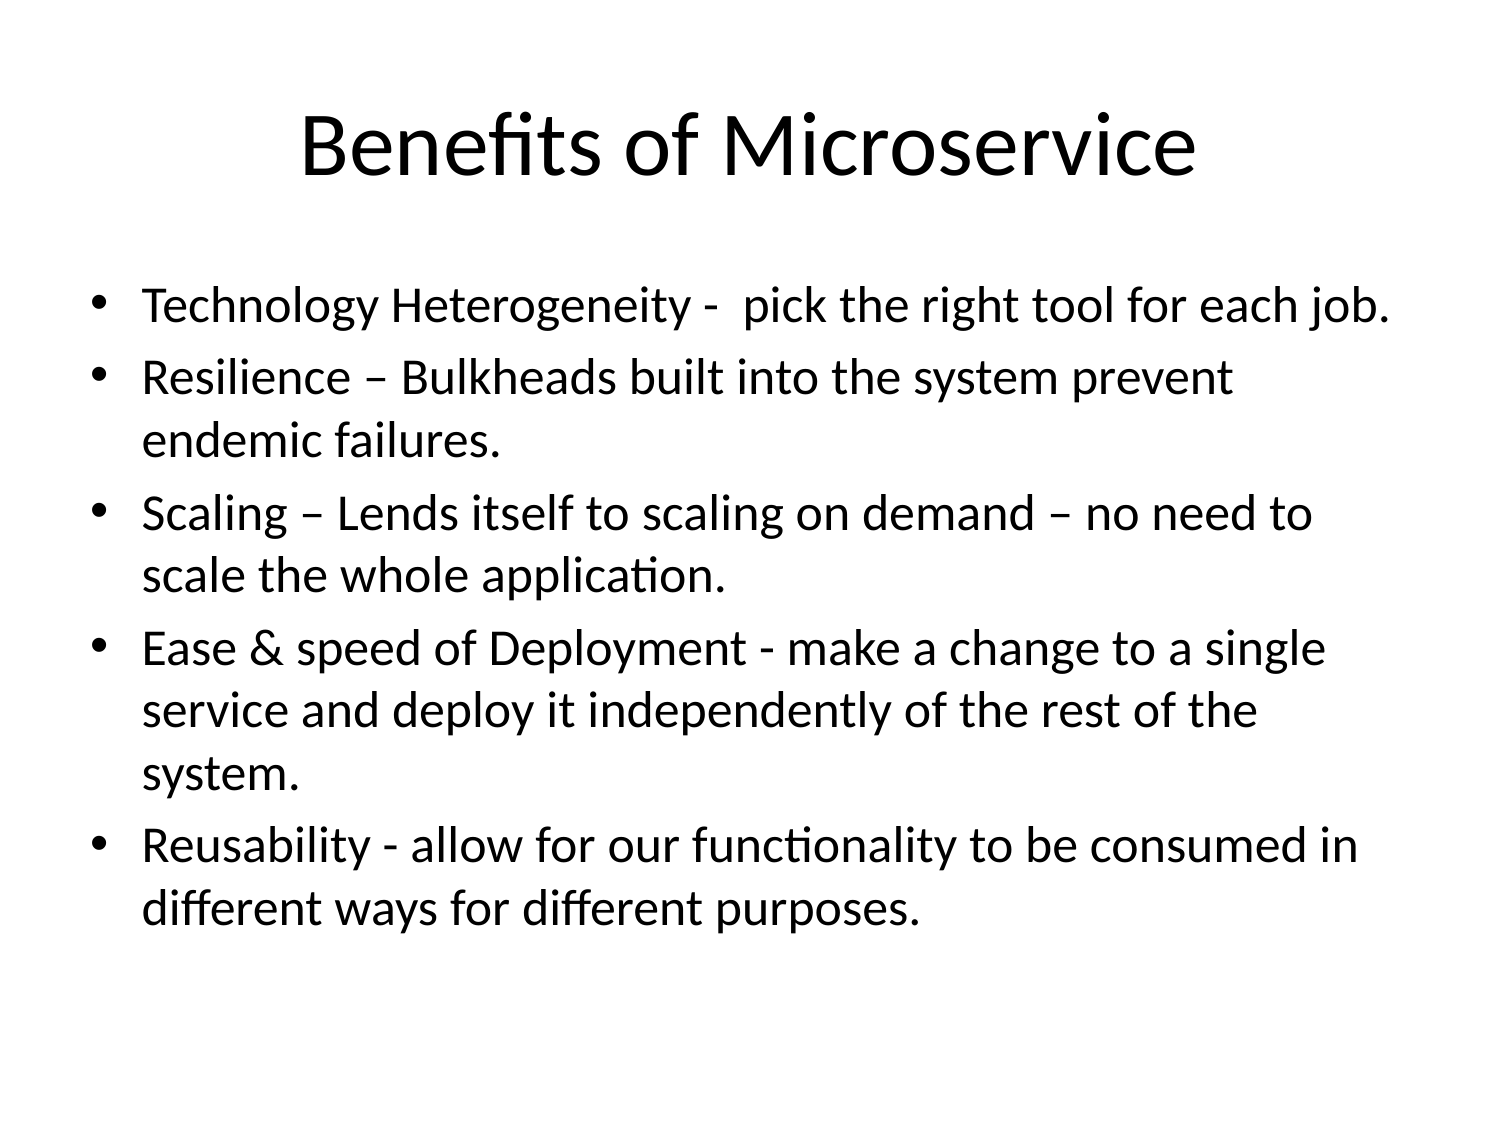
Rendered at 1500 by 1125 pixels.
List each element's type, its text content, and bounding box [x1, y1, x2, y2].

list Technology Heterogeneity - pick the right tool for each job. Resilience – Bulkheads built into the system prevent endemic failures. Scaling – Lends itself to scaling on demand – no need to scale the whole application. Ease & speed of Deployment - make a change to a single service and deploy it independently of the rest of the system. Reusability - allow for our functionality to be consumed in different ways for different purposes. [75, 262, 1425, 1005]
title Benefits of Microservice [75, 45, 1425, 233]
